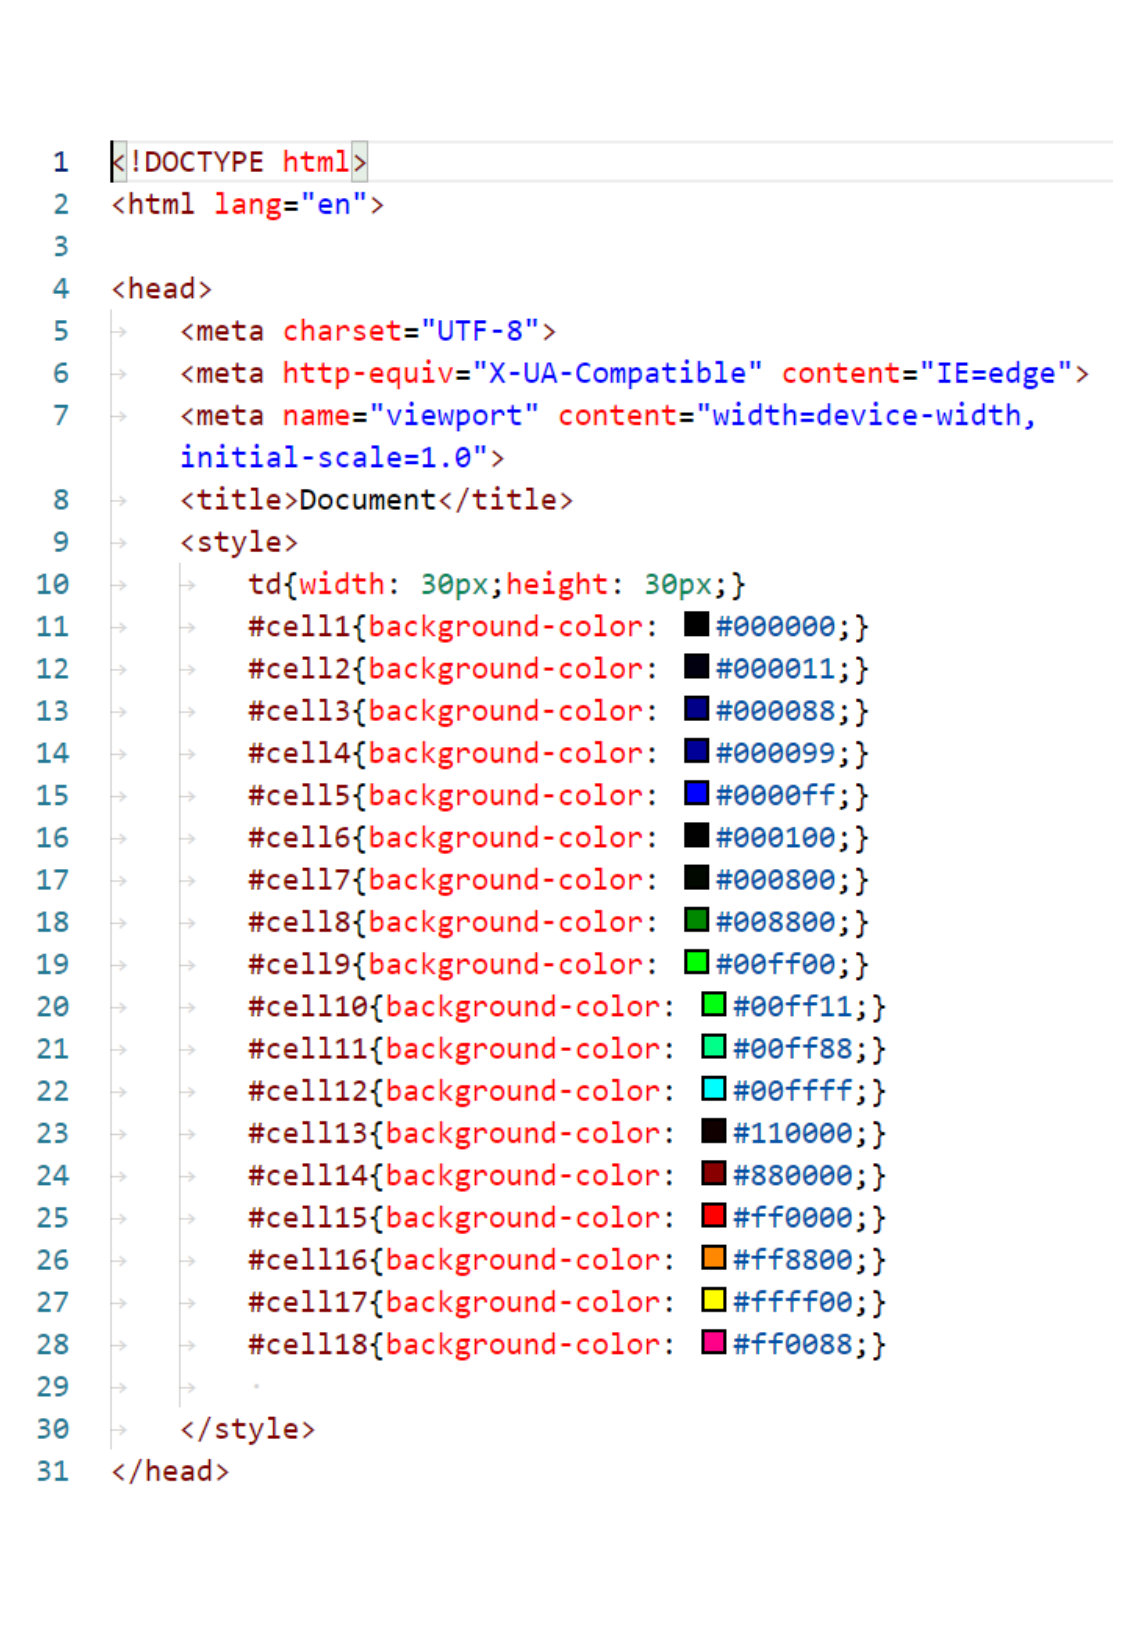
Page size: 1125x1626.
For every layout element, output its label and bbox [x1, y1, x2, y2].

picture [12, 136, 1113, 1489]
